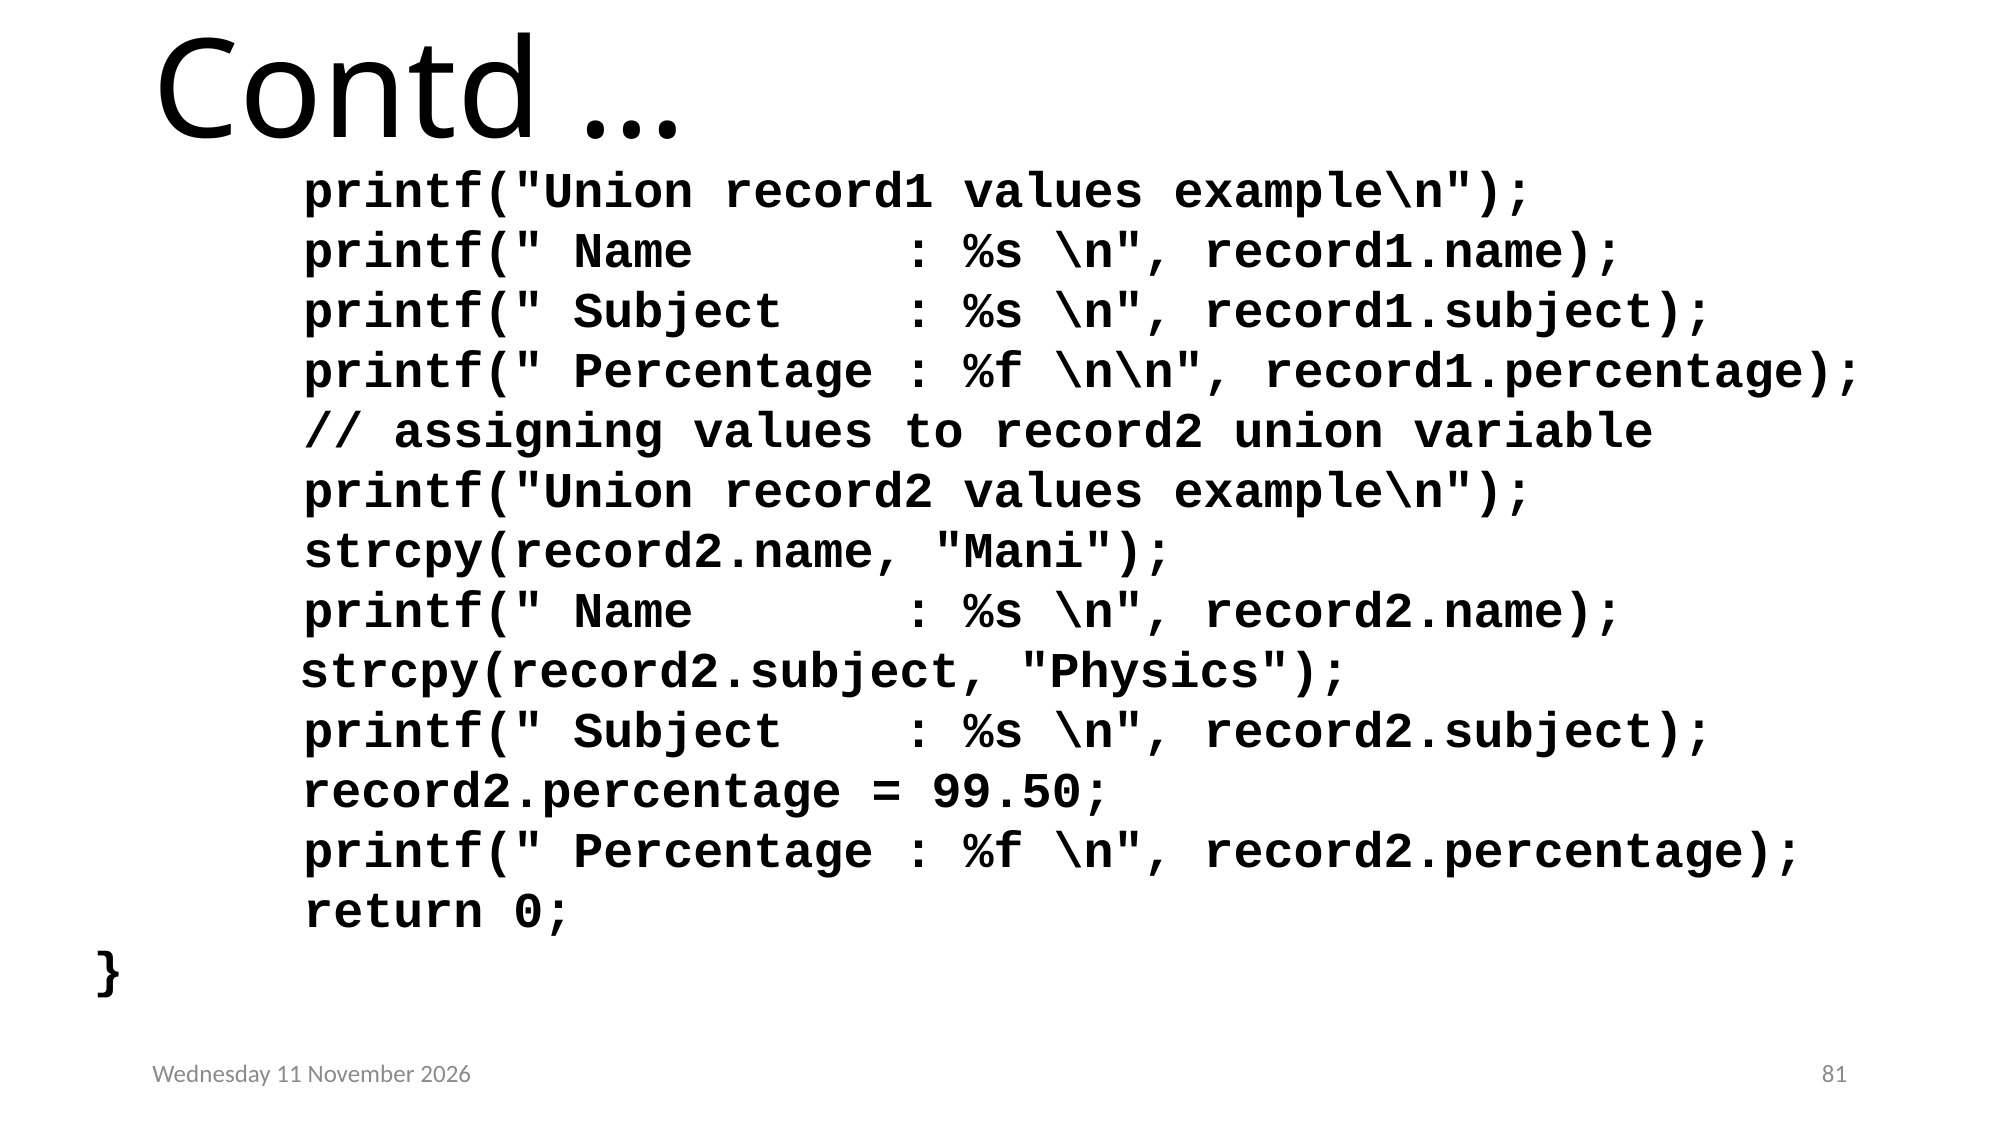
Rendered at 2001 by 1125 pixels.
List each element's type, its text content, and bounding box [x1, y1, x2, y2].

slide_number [137, 1042, 588, 1103]
slide_number 81 [1412, 1042, 1863, 1103]
list printf("Union record1 values example\n"); printf(" Name : %s \n", record1.name); printf(" Subject : %s \n", record1.subject); printf(" Percentage : %f \n\n", record1.percentage); // assigning values to record2 union variable printf("Union record2 values example\n"); strcpy(record2.name, "Mani"); printf(" Name : %s \n", record2.name); strcpy(record2.subject, "Physics"); printf(" Subject : %s \n", record2.subject); record2.percentage = 99.50; printf(" Percentage : %f \n", record2.percentage); return 0; } [78, 149, 1919, 1021]
title Contd … [137, 0, 1863, 149]
